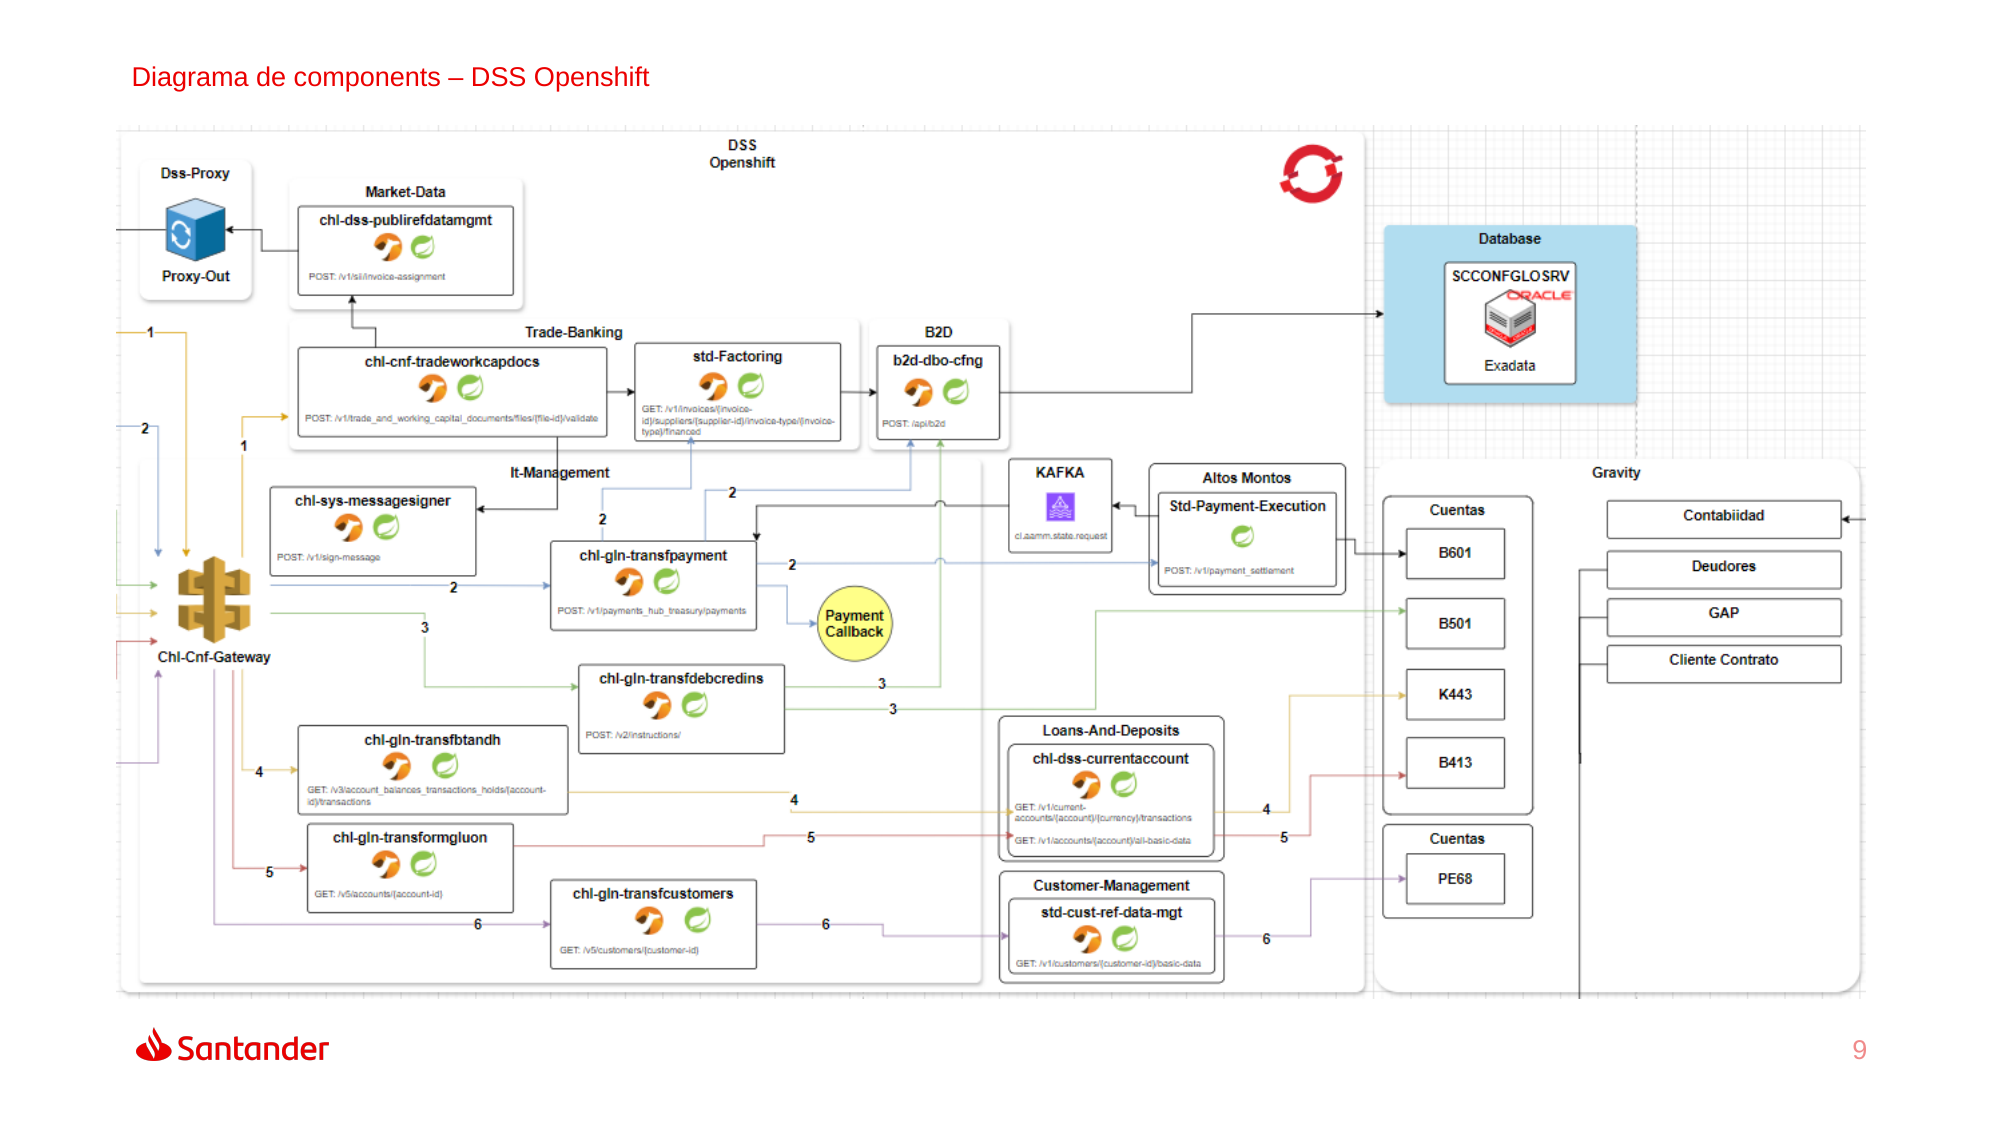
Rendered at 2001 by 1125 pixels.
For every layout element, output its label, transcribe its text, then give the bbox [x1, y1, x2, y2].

picture [136, 1027, 329, 1061]
picture [116, 125, 1866, 999]
list Diagrama de components – DSS Openshift [116, 55, 1882, 106]
slide_number 9 [1432, 1018, 1883, 1079]
